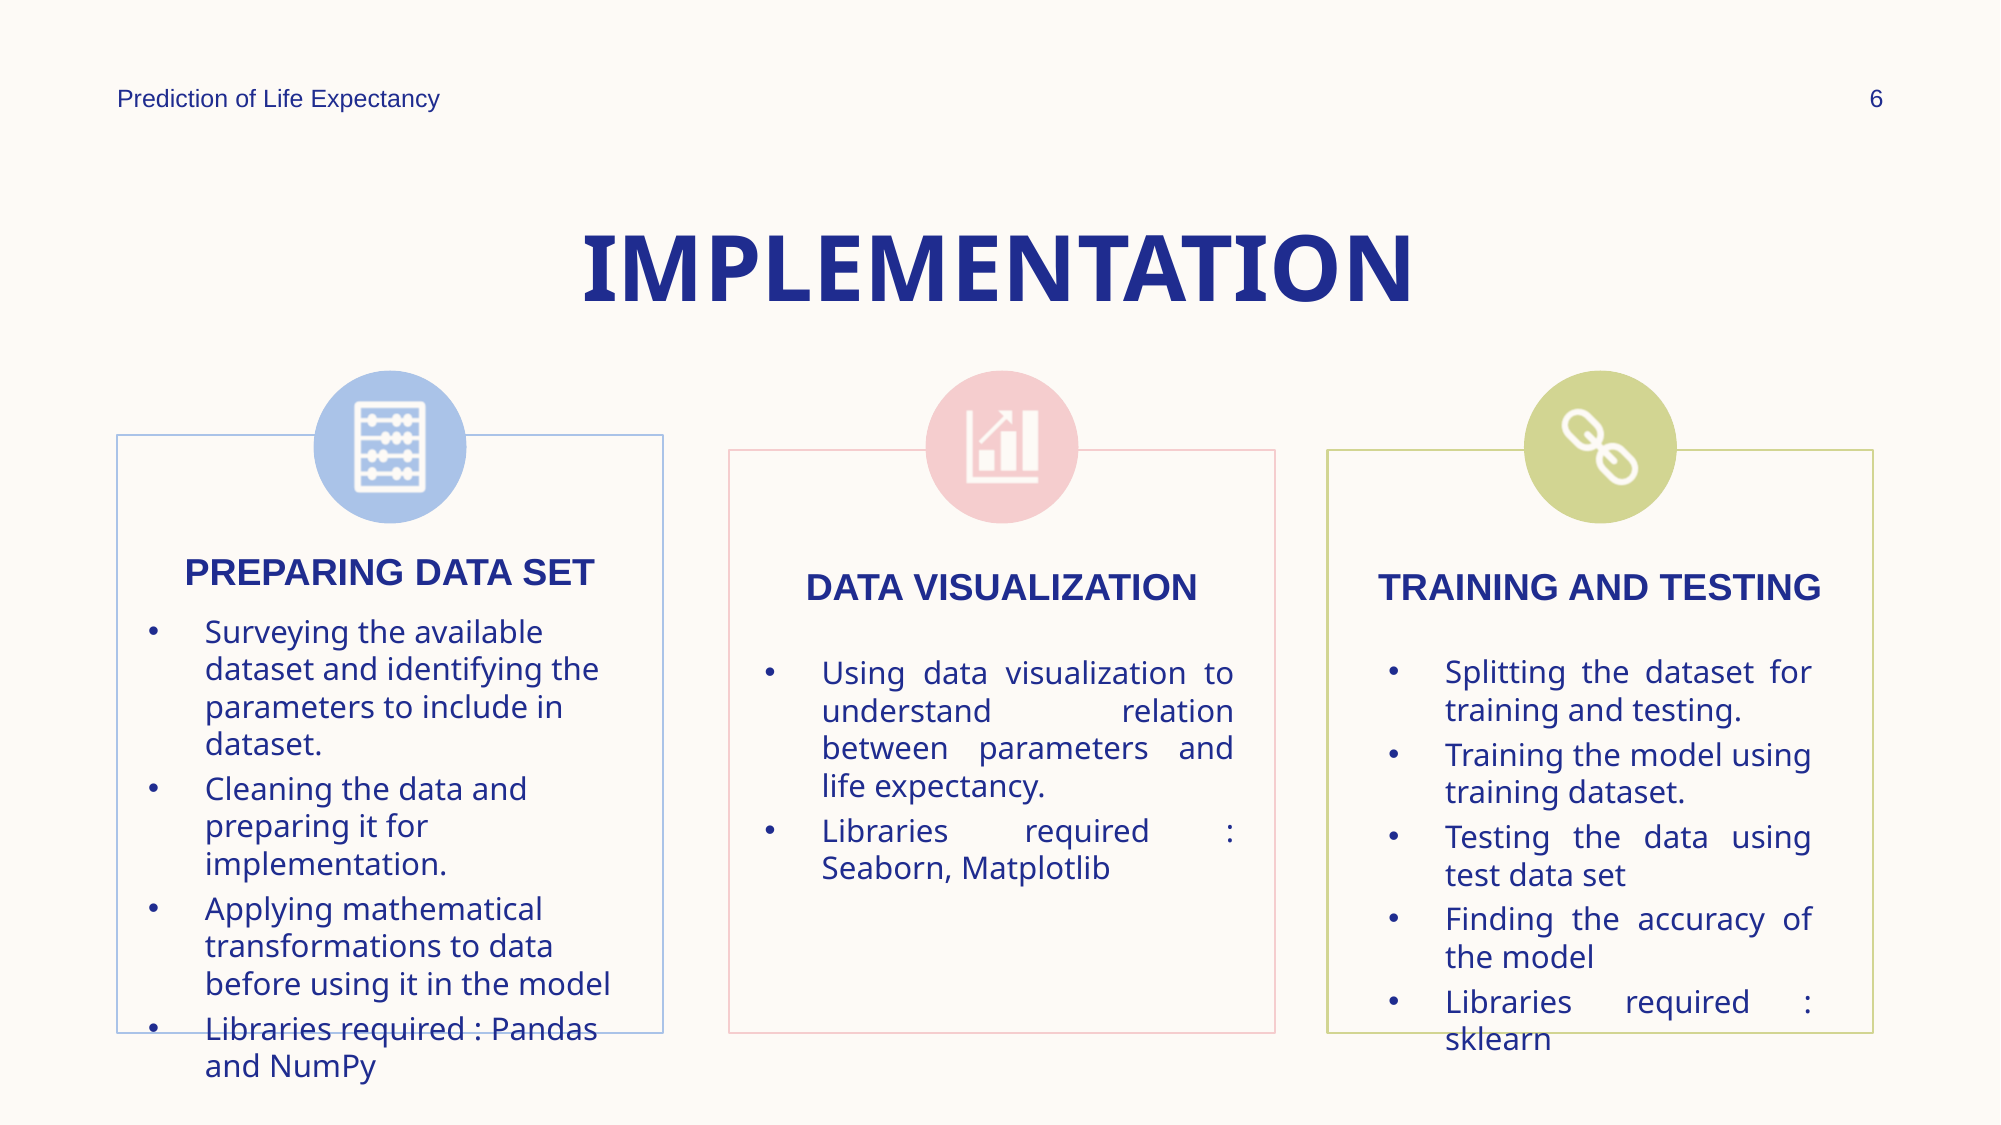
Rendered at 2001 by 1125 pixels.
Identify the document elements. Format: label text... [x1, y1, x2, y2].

list Preparing data set [116, 434, 664, 1034]
list Splitting the dataset for training and testing. Training the model using training dataset. Testing the data using test data set Finding the accuracy of the model Libraries required : sklearn [1373, 645, 1828, 1007]
slide_number 6 [1795, 75, 1958, 120]
picture [313, 370, 467, 524]
list Data Visualization [728, 449, 1276, 1034]
picture [1523, 370, 1677, 524]
picture [925, 370, 1079, 524]
footer Prediction of Life Expectancy [101, 75, 627, 120]
list Surveying the available dataset and identifying the parameters to include in dataset. Cleaning the data and preparing it for implementation. Applying mathematical transformations to data before using it in the model Libraries required : Pandas and NumPy [133, 604, 647, 1012]
title Implementation [124, 202, 1875, 329]
list Training and Testing [1326, 449, 1874, 1034]
list Using data visualization to understand relation between parameters and life expectancy. Libraries required : Seaborn, Matplotlib [749, 646, 1250, 1008]
